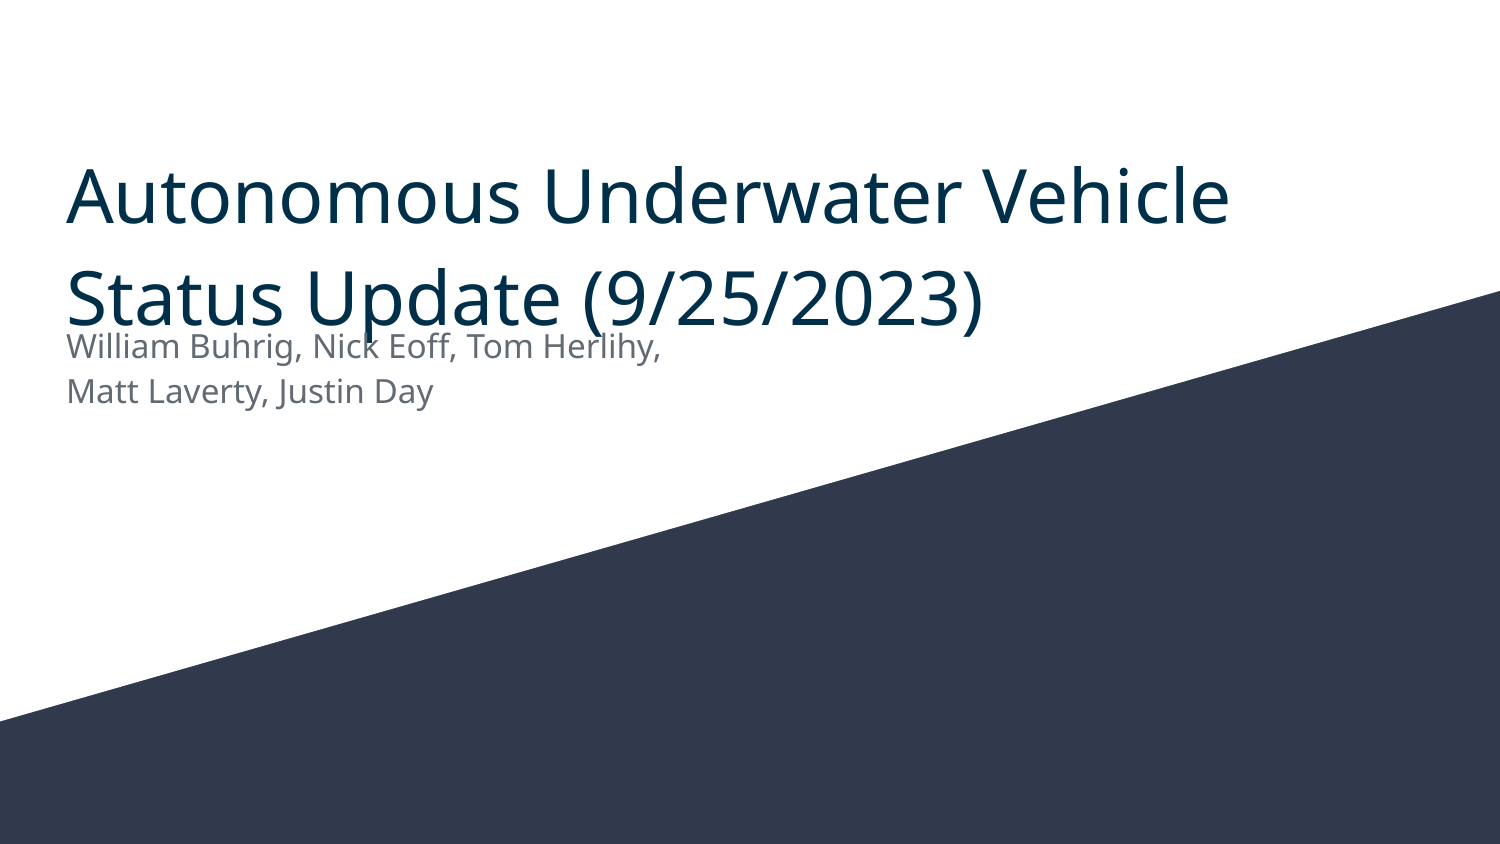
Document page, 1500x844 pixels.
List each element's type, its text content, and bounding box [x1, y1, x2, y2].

title Autonomous Underwater Vehicle Status Update (9/25/2023) [51, 128, 1449, 465]
subtitle William Buhrig, Nick Eoff, Tom Herlihy, Matt Laverty, Justin Day [51, 308, 748, 430]
